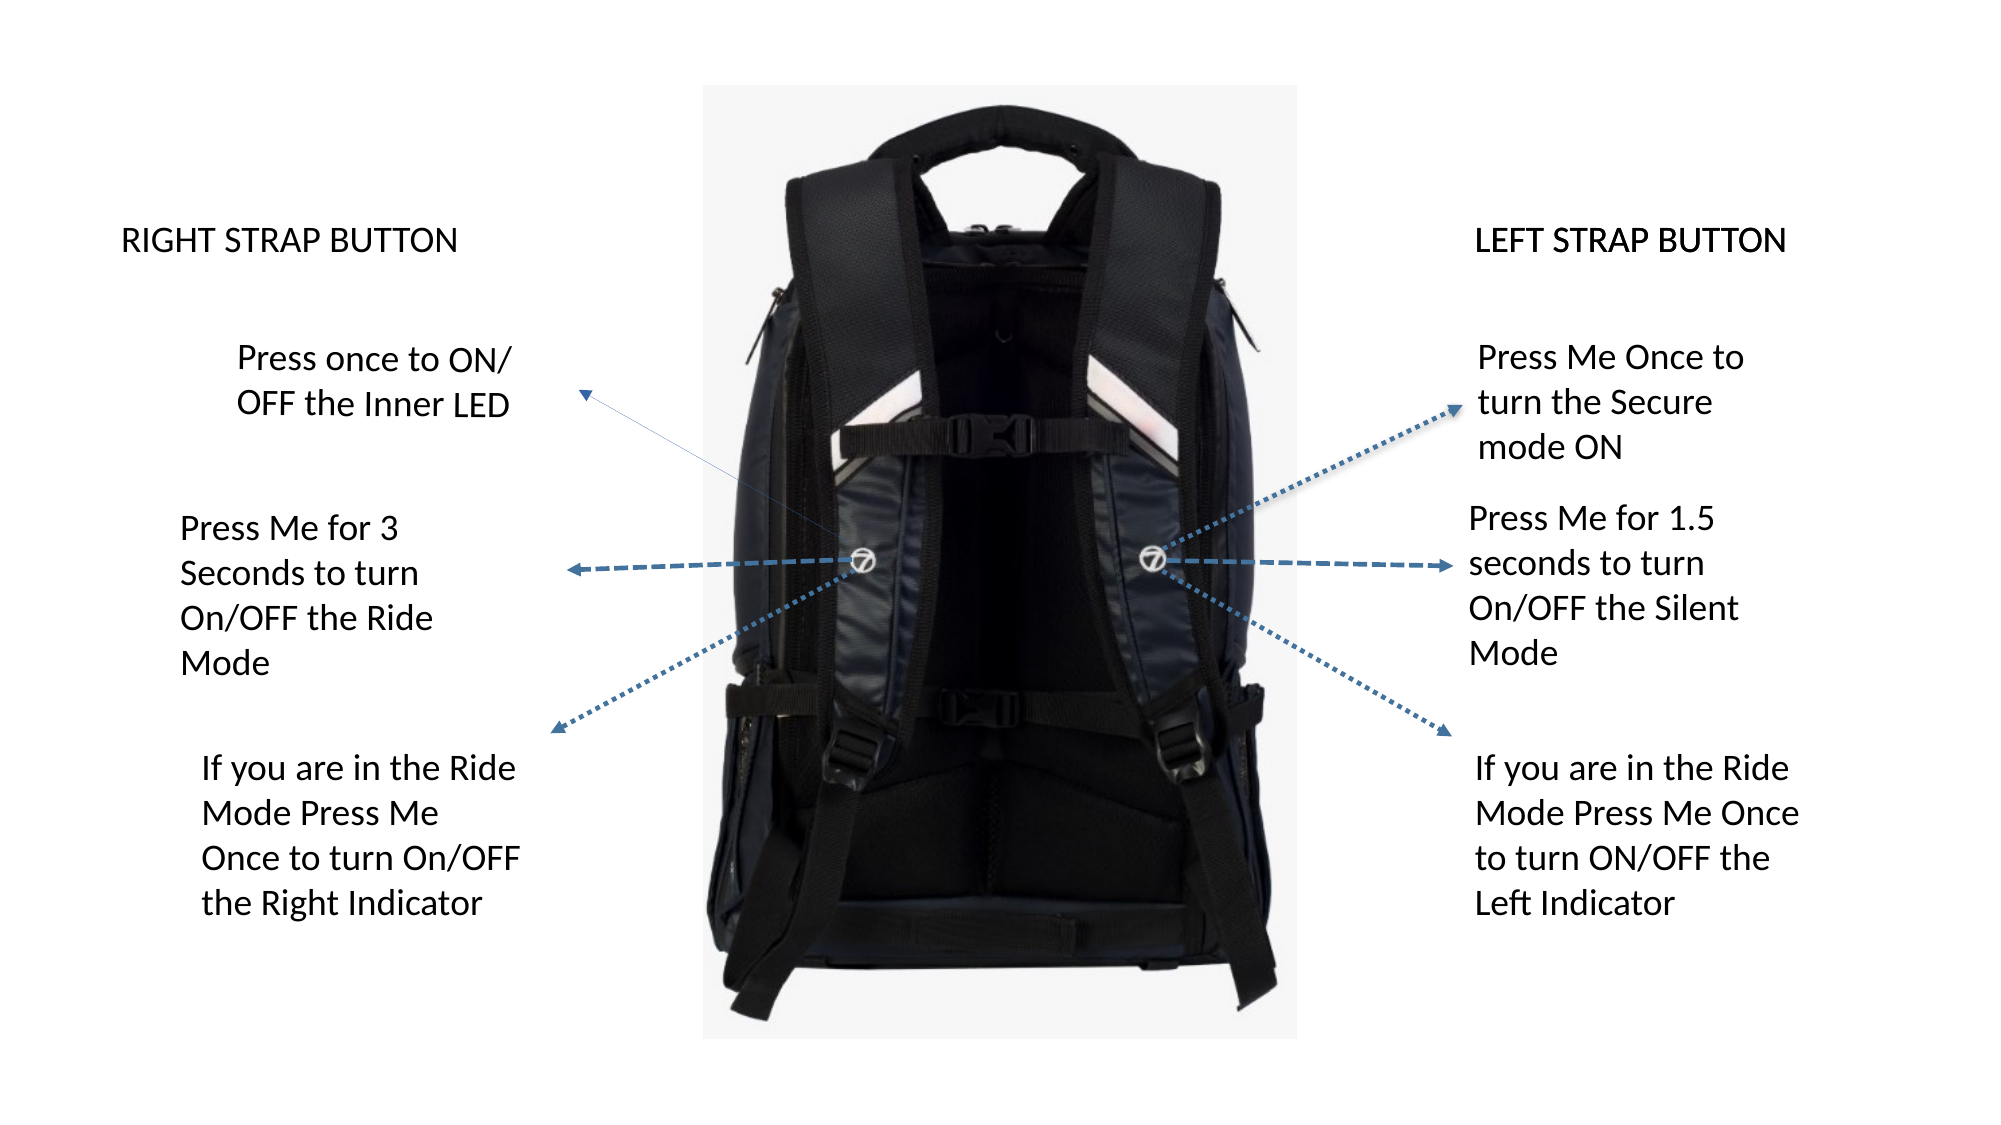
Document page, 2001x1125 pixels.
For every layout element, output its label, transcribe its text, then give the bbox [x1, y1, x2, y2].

text_box [1302, 404, 1463, 485]
text_box Press once to ON/ OFF the Inner LED [221, 324, 591, 434]
text_box [1302, 649, 1453, 737]
picture [703, 85, 1297, 1040]
text_box Press Me Once to turn the Secure mode ON [1463, 324, 1819, 474]
text_box Press Me for 1.5 seconds to turn On/OFF the Silent Mode [1453, 485, 1819, 681]
text_box [1302, 559, 1453, 572]
text_box Press Me for 3 Seconds to turn On/OFF the Ride Mode [165, 496, 517, 691]
text_box LEFT STRAP BUTTON [1460, 207, 1901, 268]
text_box If you are in the Ride Mode Press Me Once to turn On/OFF the Right Indicator [186, 735, 537, 930]
text_box RIGHT STRAP BUTTON [106, 207, 520, 268]
text_box If you are in the Ride Mode Press Me Once to turn ON/OFF the Left Indicator [1460, 735, 1829, 930]
text_box [566, 563, 698, 576]
text_box [550, 653, 698, 734]
